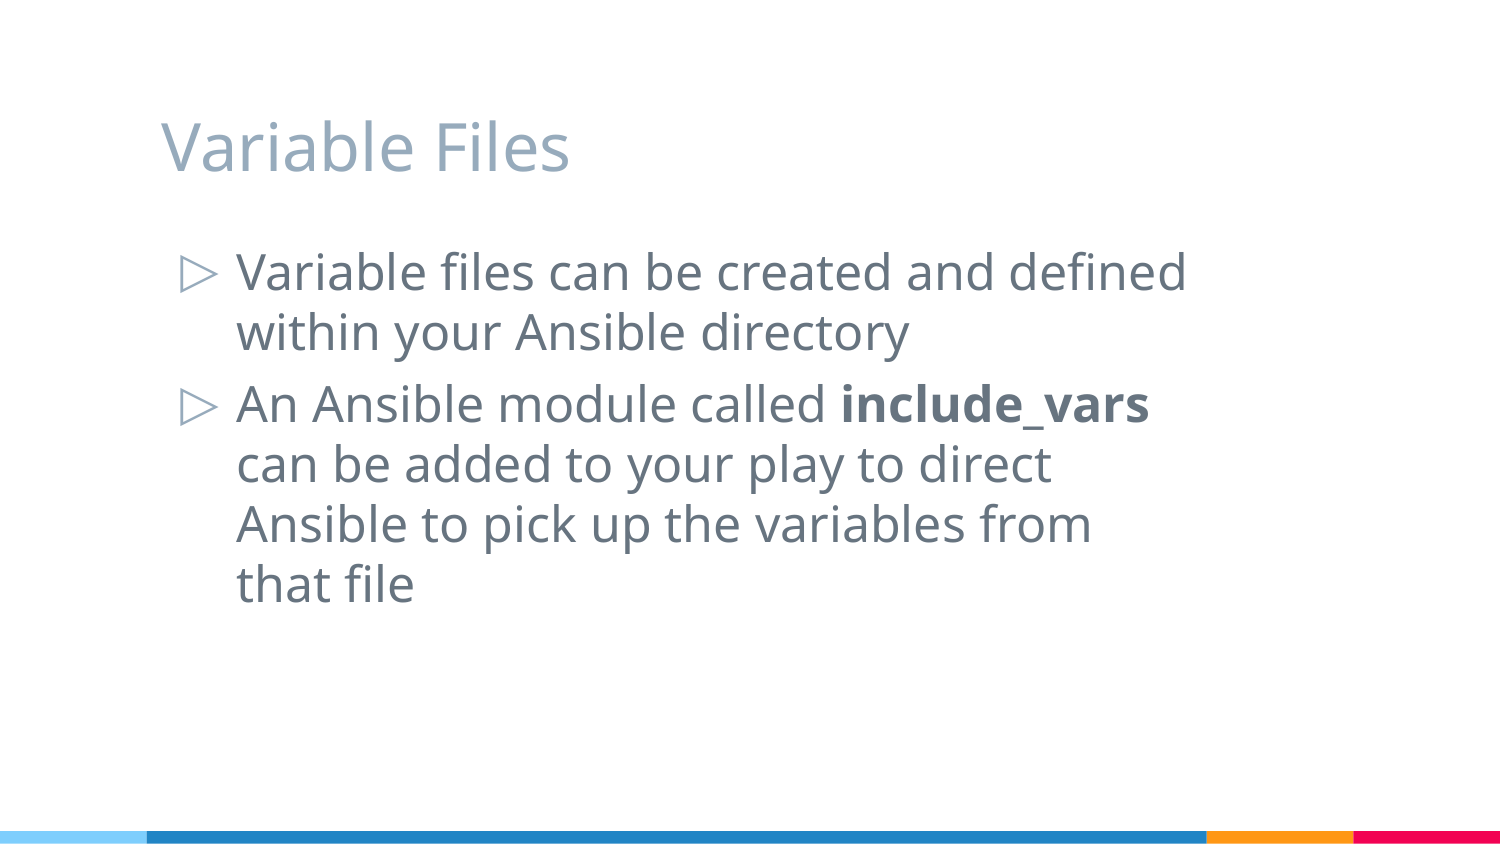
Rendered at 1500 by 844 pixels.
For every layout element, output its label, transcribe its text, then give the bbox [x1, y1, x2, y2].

title Variable Files [146, 58, 1208, 200]
list Variable files can be created and defined within your Ansible directory An Ansible module called include_vars can be added to your play to direct Ansible to pick up the variables from that file [146, 224, 1208, 809]
